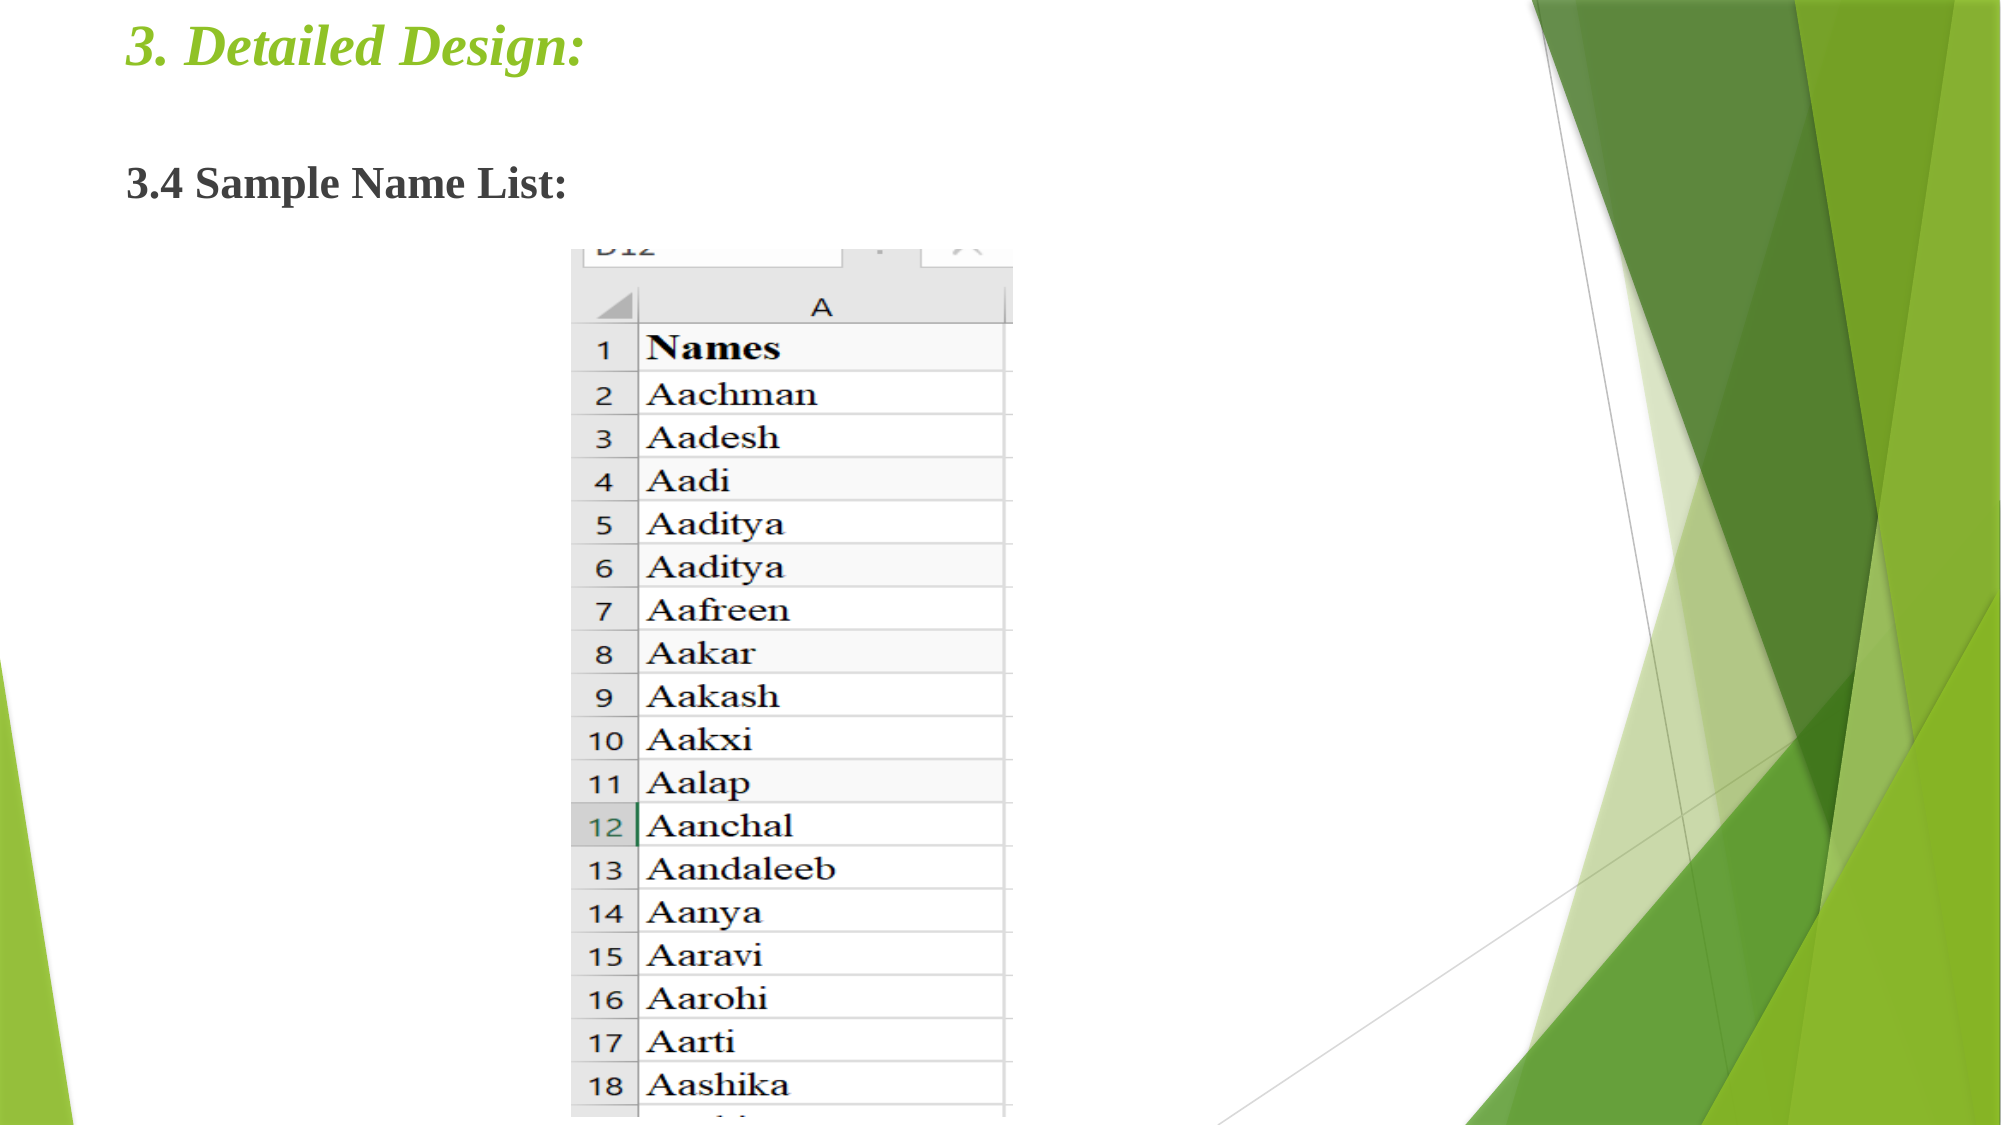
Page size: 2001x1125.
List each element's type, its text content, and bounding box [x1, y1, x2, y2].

title 3. Detailed Design: [111, 0, 1522, 96]
picture [571, 249, 1014, 1117]
list 3.4 Sample Name List: [111, 140, 1568, 1089]
